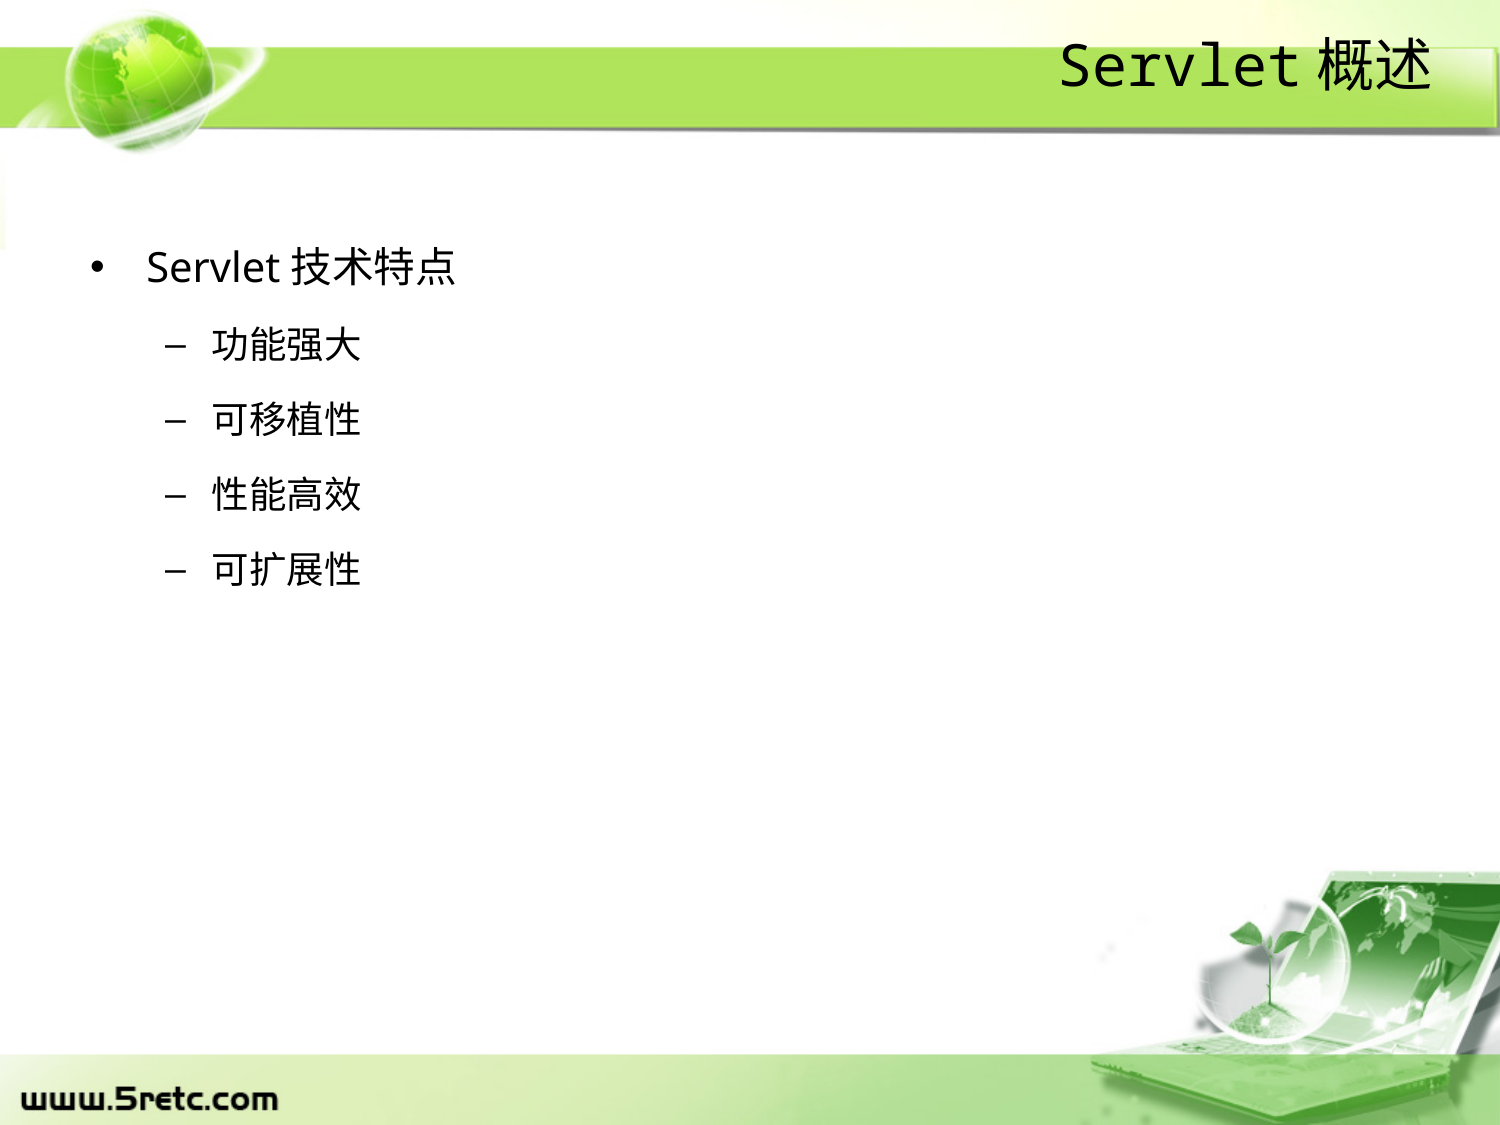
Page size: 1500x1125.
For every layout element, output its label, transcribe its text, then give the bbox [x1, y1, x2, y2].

title Servlet概述 [372, 0, 1500, 126]
list Servlet技术特点 功能强大 可移植性 性能高效 可扩展性 [75, 208, 1425, 929]
picture [0, 0, 1500, 1125]
